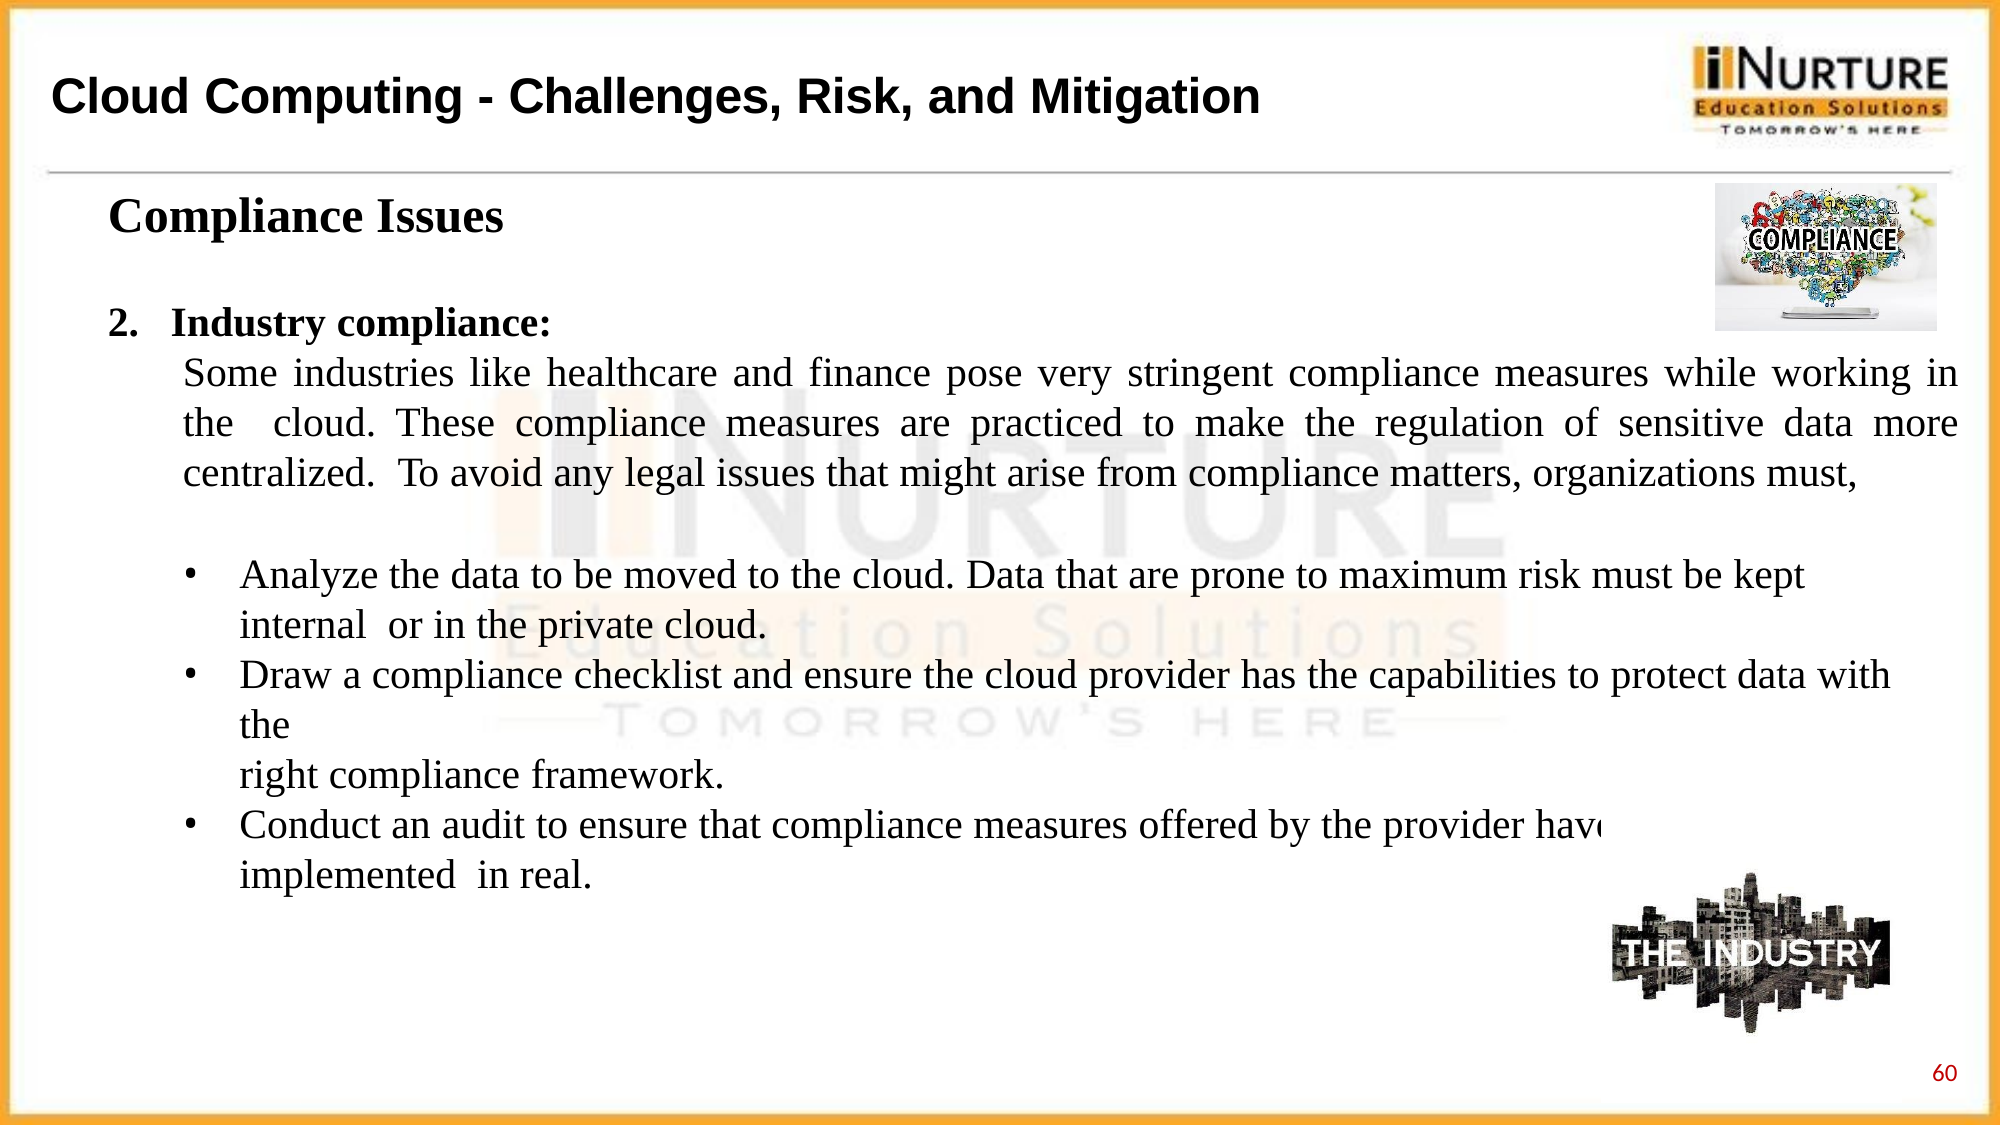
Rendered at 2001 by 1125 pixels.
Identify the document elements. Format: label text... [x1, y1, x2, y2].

title Cloud Computing - Challenges, Risk, and Mitigation [48, 61, 1262, 251]
slide_number 59 [1925, 1060, 1964, 1125]
picture [0, 0, 2000, 1125]
text_box Compliance Issues Industry compliance: Some industries like healthcare and finance pose very stringent compliance measures while working in the cloud. These compliance measures are practiced to make the regulation of sensitive data more centralized. To avoid any legal issues that might arise from compliance matters, organizations must, Analyze the data to be moved to the cloud. Data that are prone to maximum risk must be kept internal or in the private cloud. Draw a compliance checklist and ensure the cloud provider has the capabilities to protect data with the right compliance framework. Conduct an audit to ensure that compliance measures offered by the provider have been implemented in real. [105, 179, 1960, 897]
